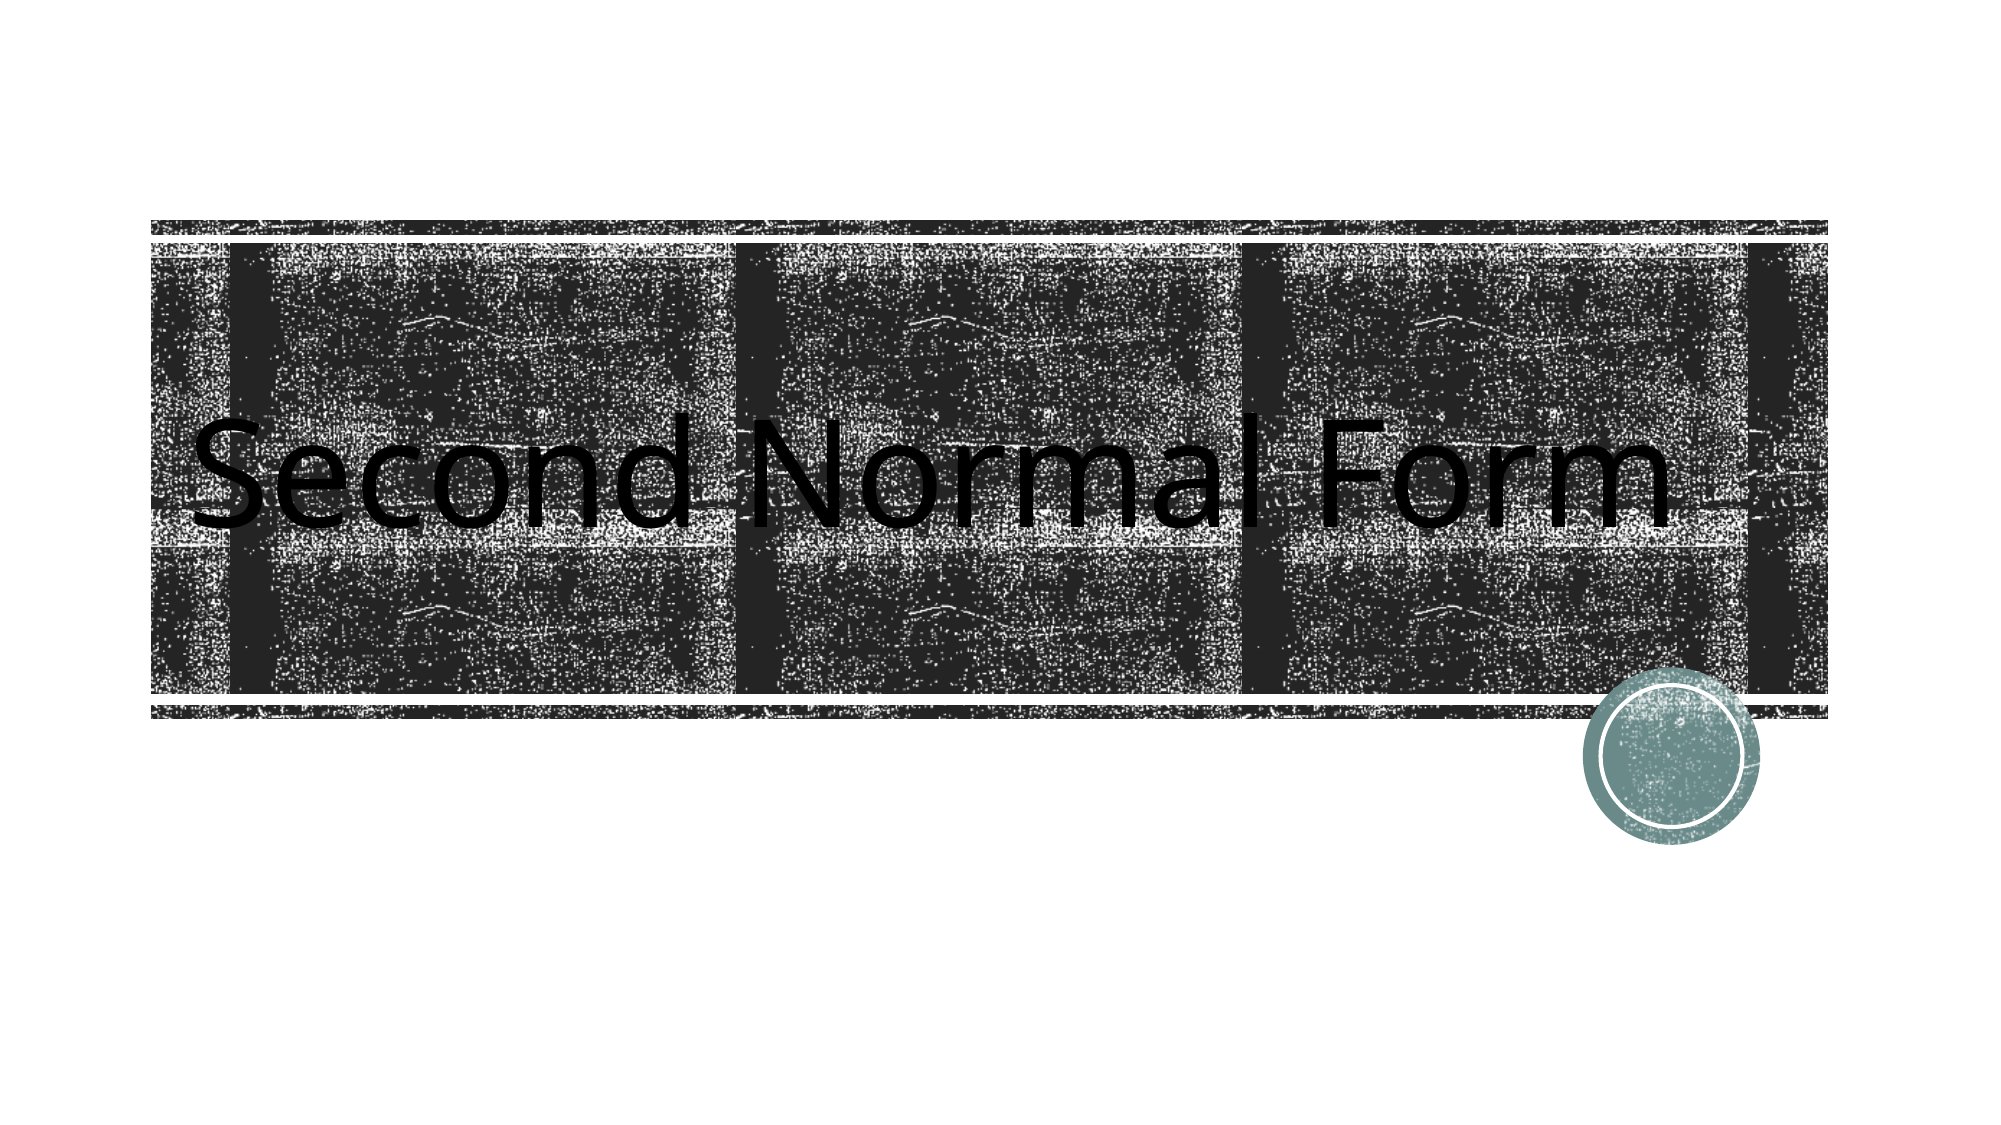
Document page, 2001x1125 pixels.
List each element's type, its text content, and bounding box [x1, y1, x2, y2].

title Second Normal Form [172, 234, 1808, 733]
